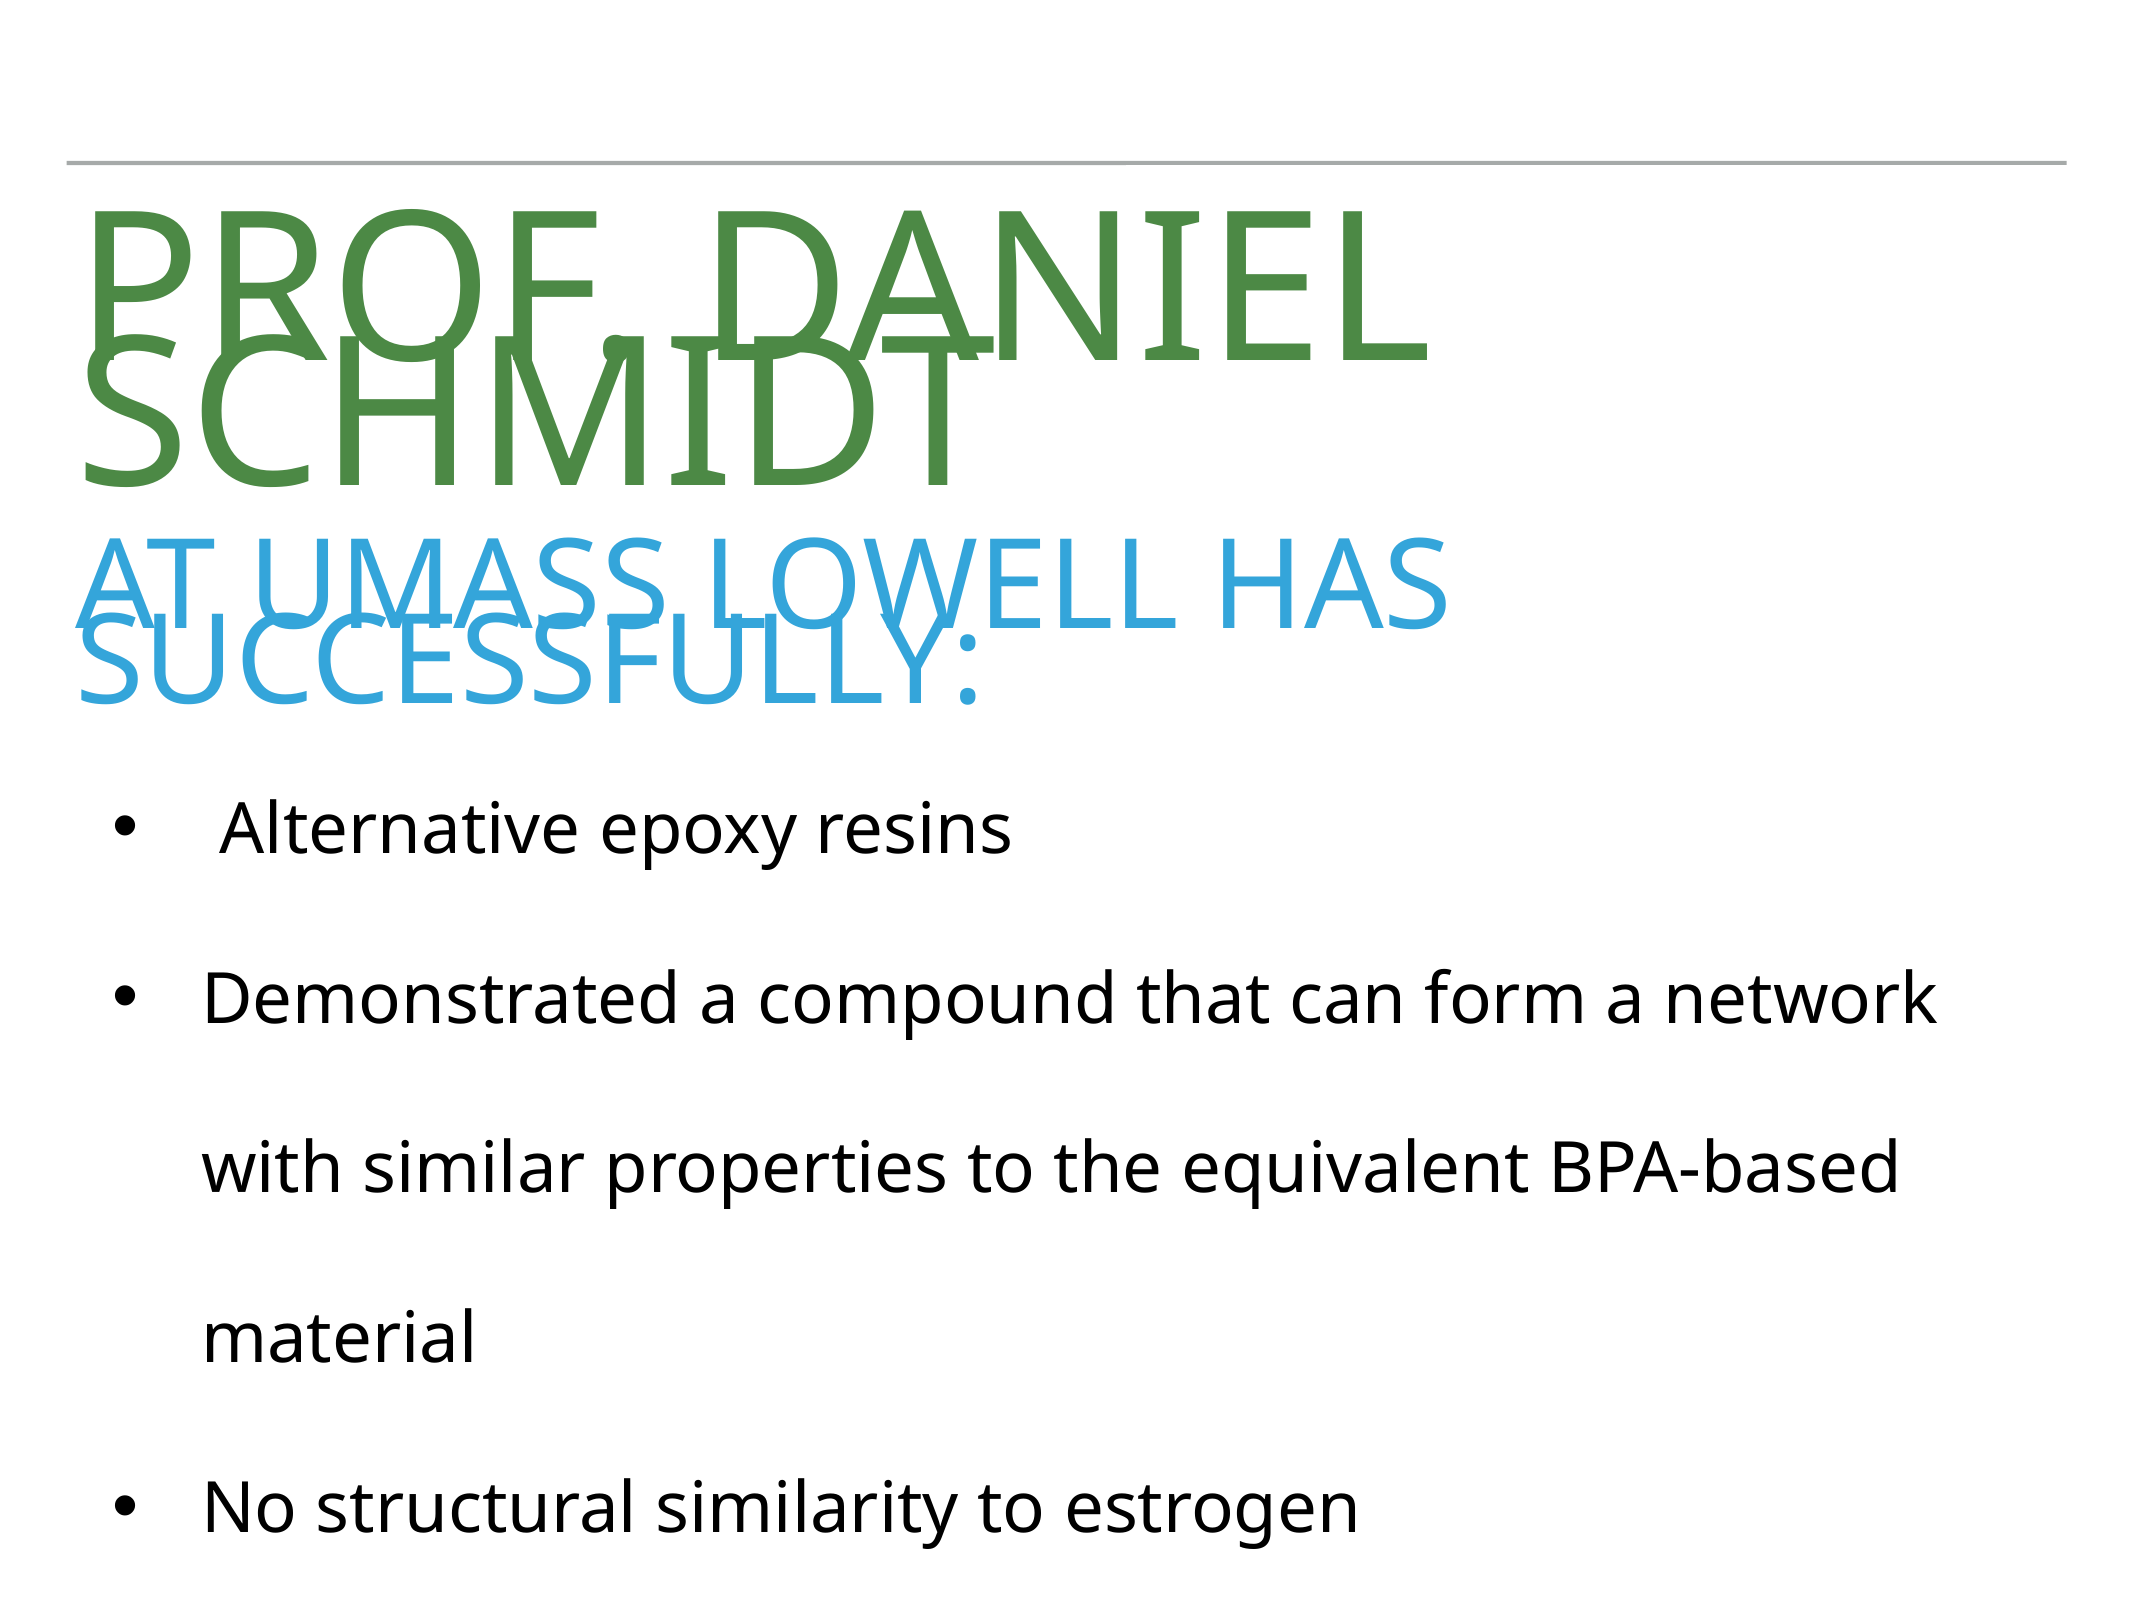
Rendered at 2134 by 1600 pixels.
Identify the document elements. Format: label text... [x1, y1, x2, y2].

title Prof. Daniel Schmidt at UMass Lowell has successfully: [66, 251, 2068, 688]
list Alternative epoxy resins Demonstrated a compound that can form a network with similar properties to the equivalent BPA‐based material No structural similarity to estrogen [66, 688, 2068, 1600]
